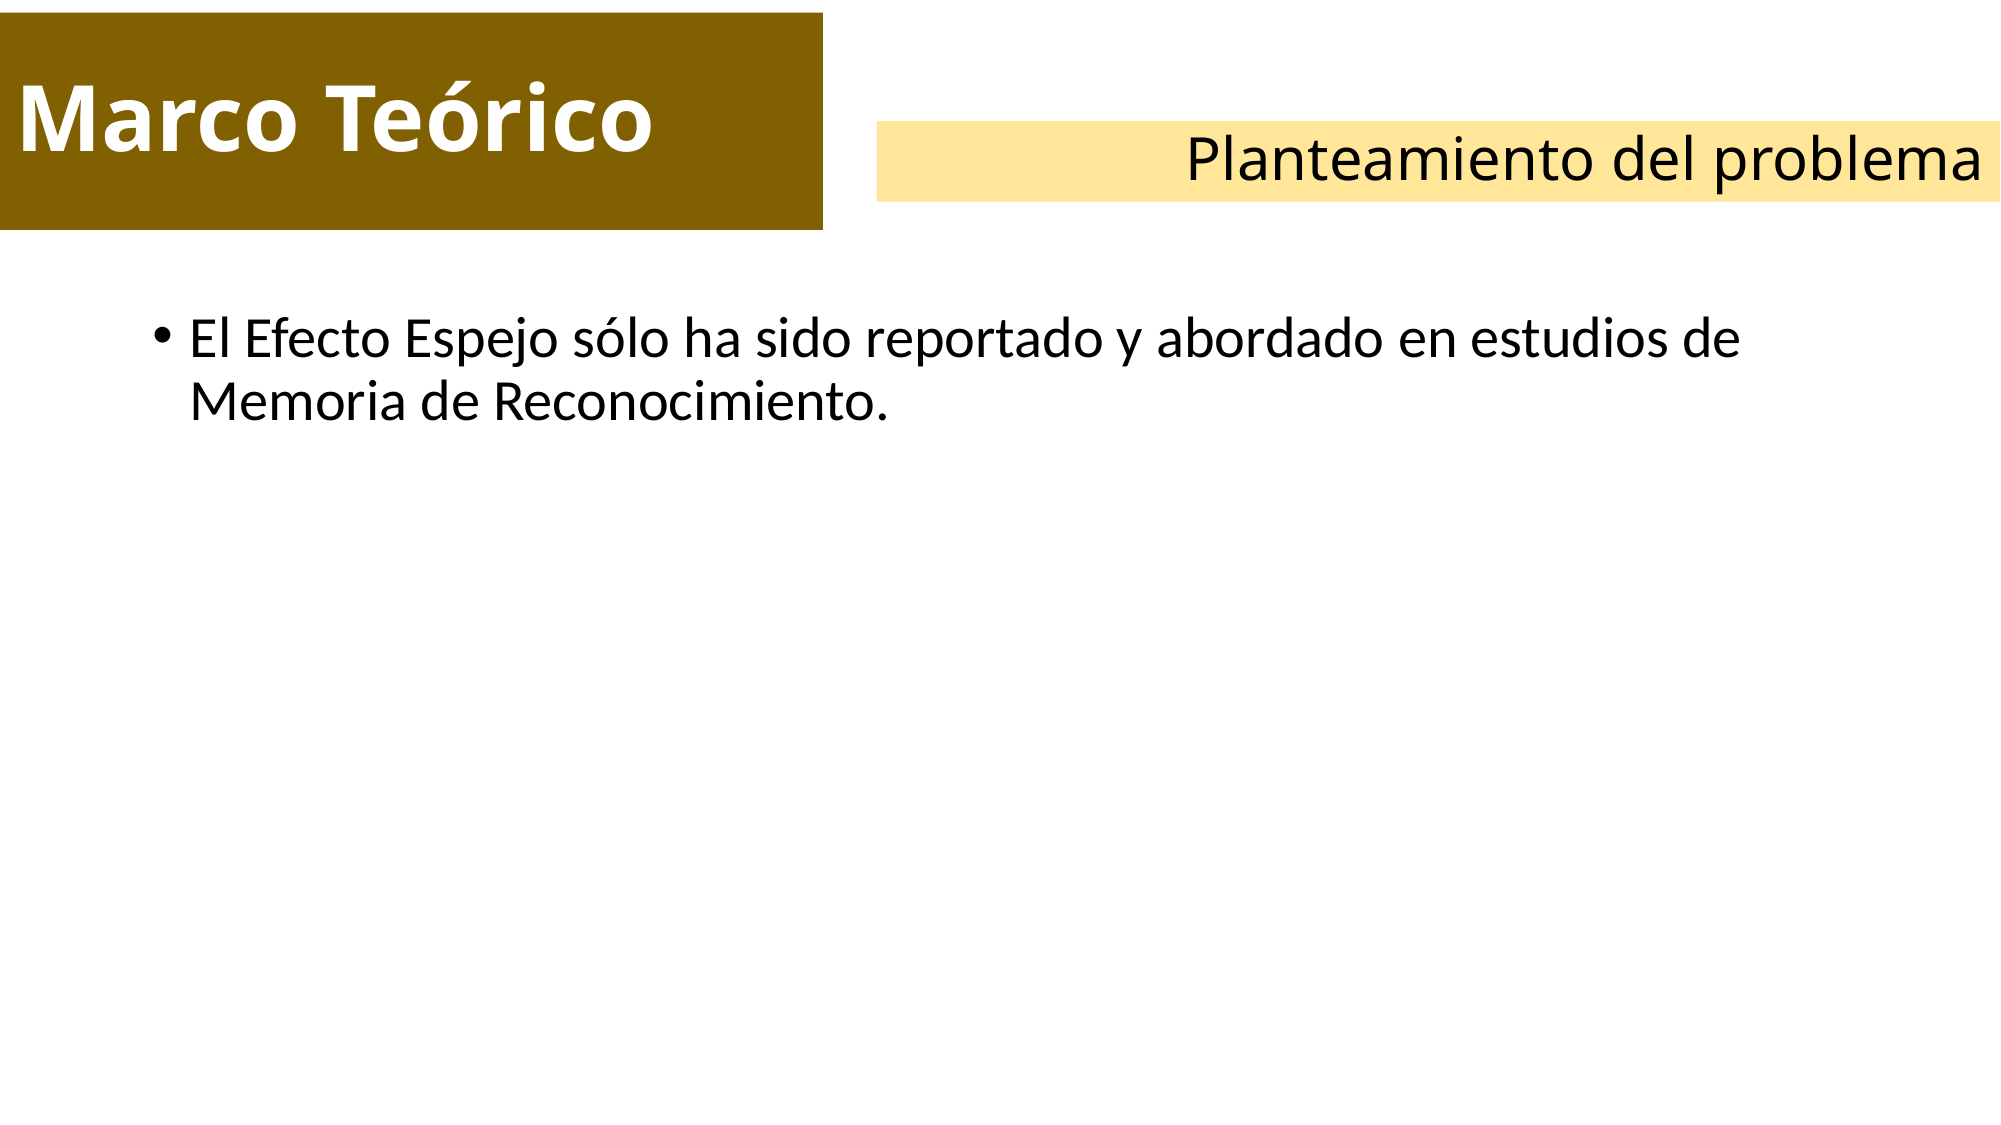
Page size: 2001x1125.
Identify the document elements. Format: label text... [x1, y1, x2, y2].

text_box Planteamiento del problema [876, 121, 2000, 202]
list El Efecto Espejo sólo ha sido reportado y abordado en estudios de Memoria de Reconocimiento. [137, 299, 1863, 1014]
title Marco Teórico [0, 12, 823, 230]
